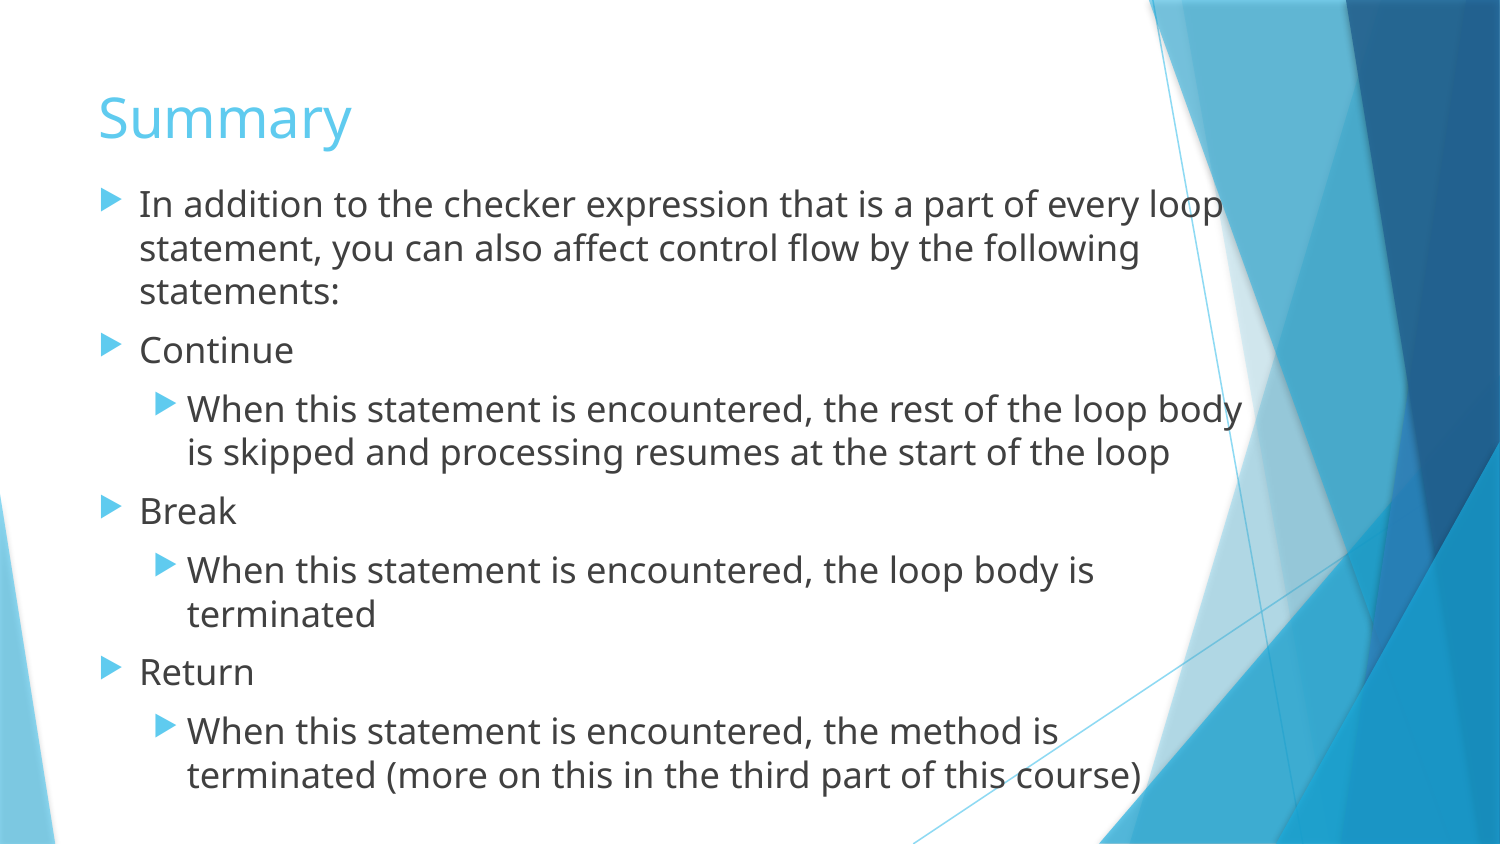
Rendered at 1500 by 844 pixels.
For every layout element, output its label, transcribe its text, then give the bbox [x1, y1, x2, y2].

list In addition to the checker expression that is a part of every loop statement, you can also affect control flow by the following statements: Continue When this statement is encountered, the rest of the loop body is skipped and processing resumes at the start of the loop Break When this statement is encountered, the loop body is terminated Return When this statement is encountered, the method is terminated (more on this in the third part of this course) [83, 173, 1270, 812]
title Summary [83, 75, 1141, 173]
